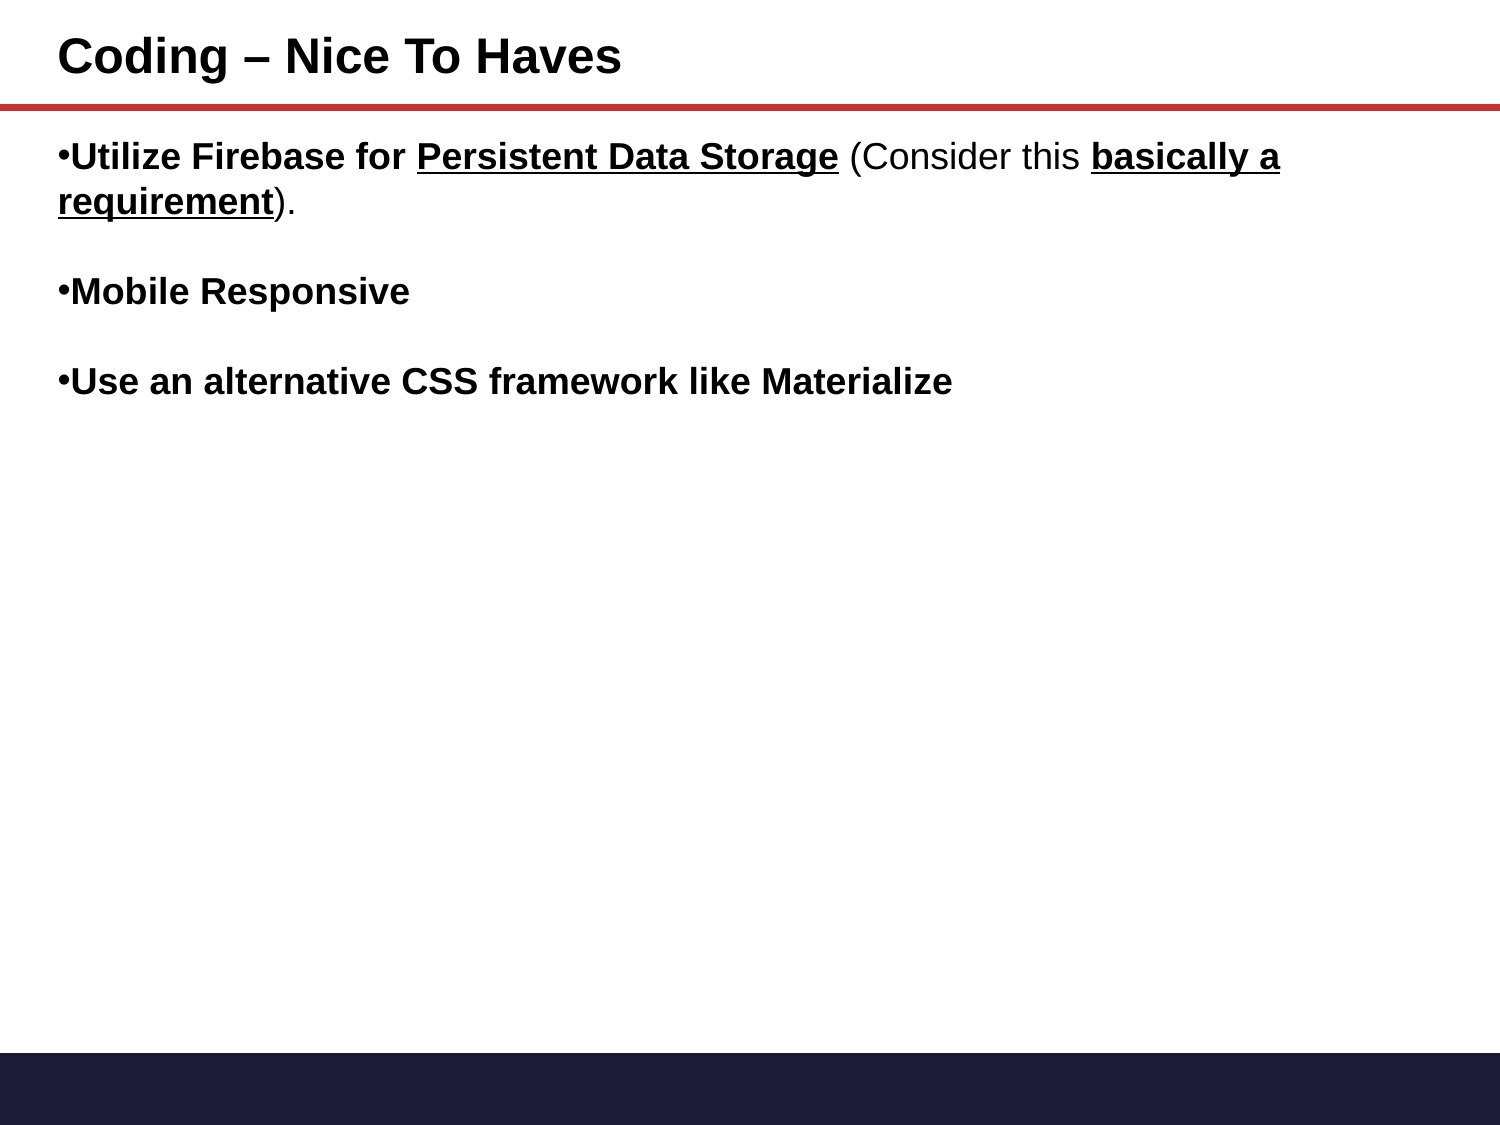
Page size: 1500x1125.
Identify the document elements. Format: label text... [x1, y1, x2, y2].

text_box Utilize Firebase for Persistent Data Storage (Consider this basically a requirement). Mobile Responsive Use an alternative CSS framework like Materialize [50, 124, 1482, 410]
text_box Coding – Nice To Haves [49, 16, 1163, 91]
